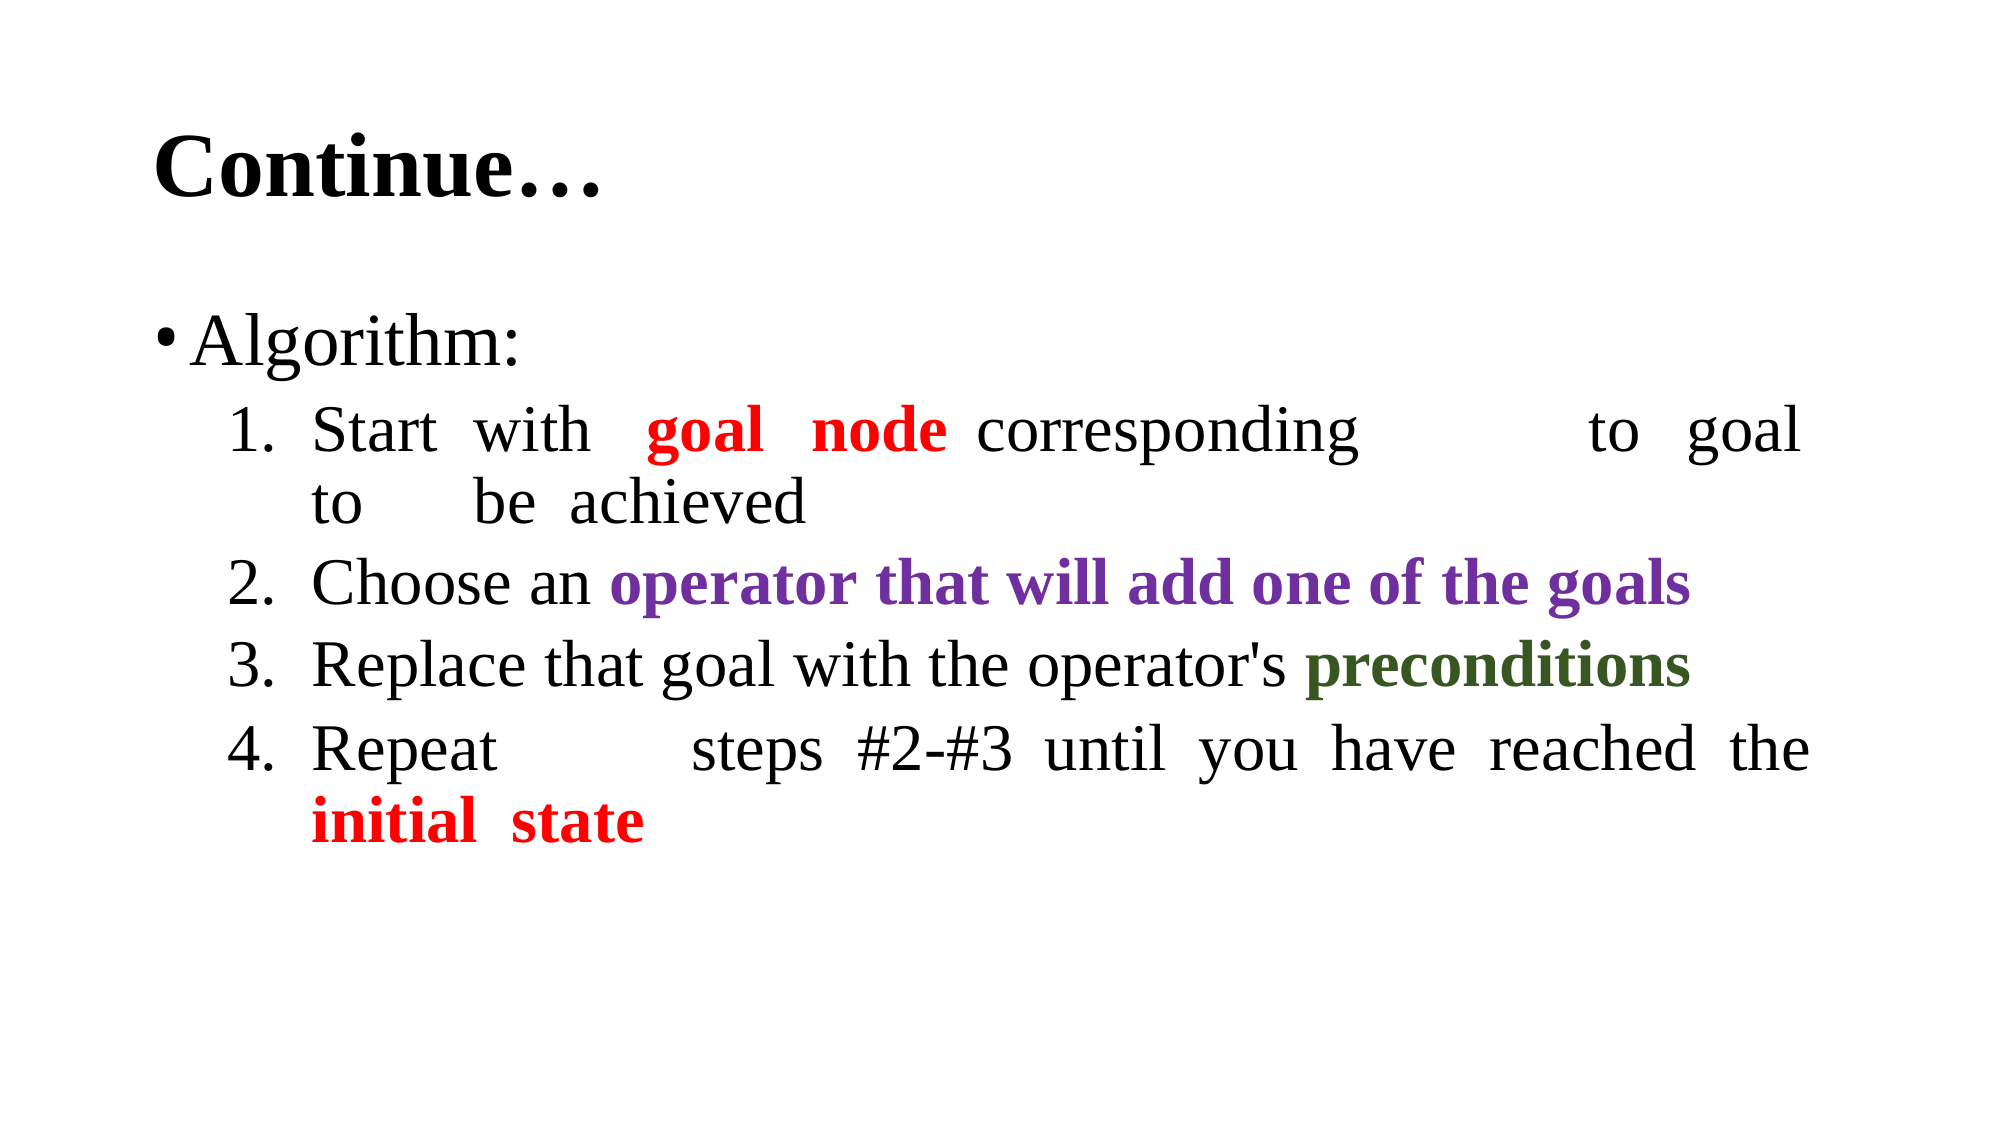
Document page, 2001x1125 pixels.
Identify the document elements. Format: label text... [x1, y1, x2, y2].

list Algorithm: Start with goal node corresponding to goal to be achieved Choose an operator that will add one of the goals Replace that goal with the operator's preconditions Repeat steps #2-#3 until you have reached the initial state [150, 288, 1850, 929]
title Continue… [150, 102, 609, 288]
